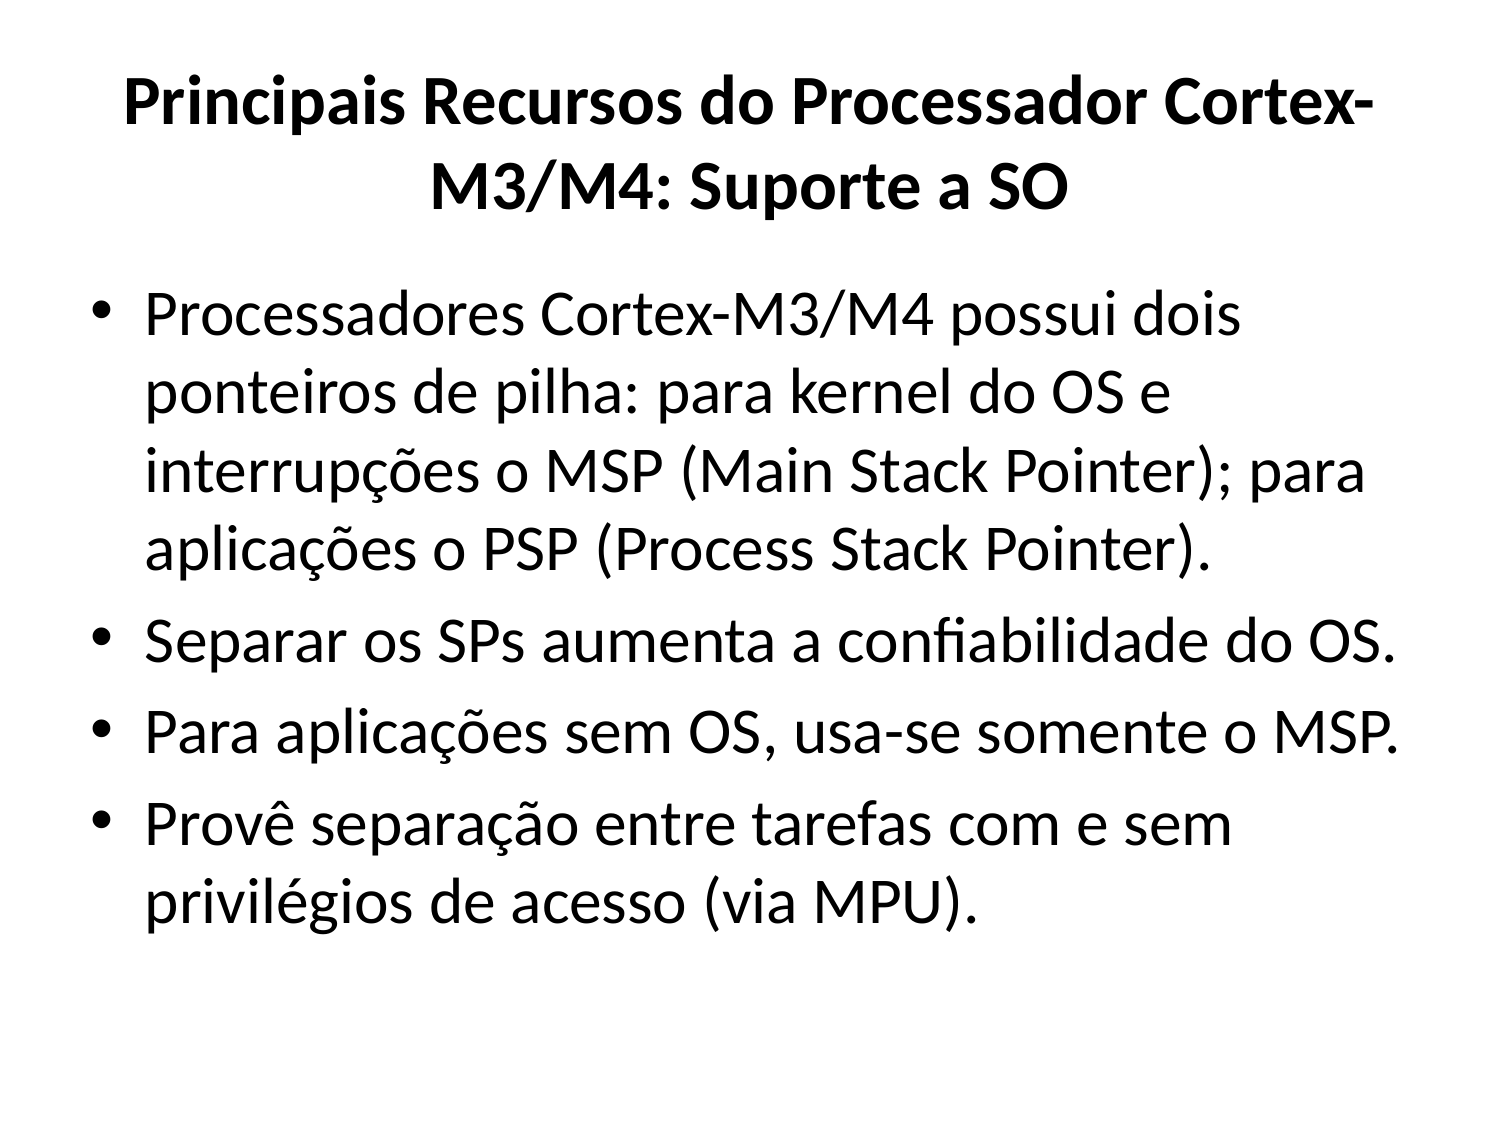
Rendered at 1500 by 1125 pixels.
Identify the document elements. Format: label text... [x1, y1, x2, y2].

list Processadores Cortex-M3/M4 possui dois ponteiros de pilha: para kernel do OS e interrupções o MSP (Main Stack Pointer); para aplicações o PSP (Process Stack Pointer). Separar os SPs aumenta a confiabilidade do OS. Para aplicações sem OS, usa-se somente o MSP. Provê separação entre tarefas com e sem privilégios de acesso (via MPU). [75, 262, 1425, 1100]
title Principais Recursos do Processador Cortex-M3/M4: Suporte a SO [75, 45, 1425, 233]
